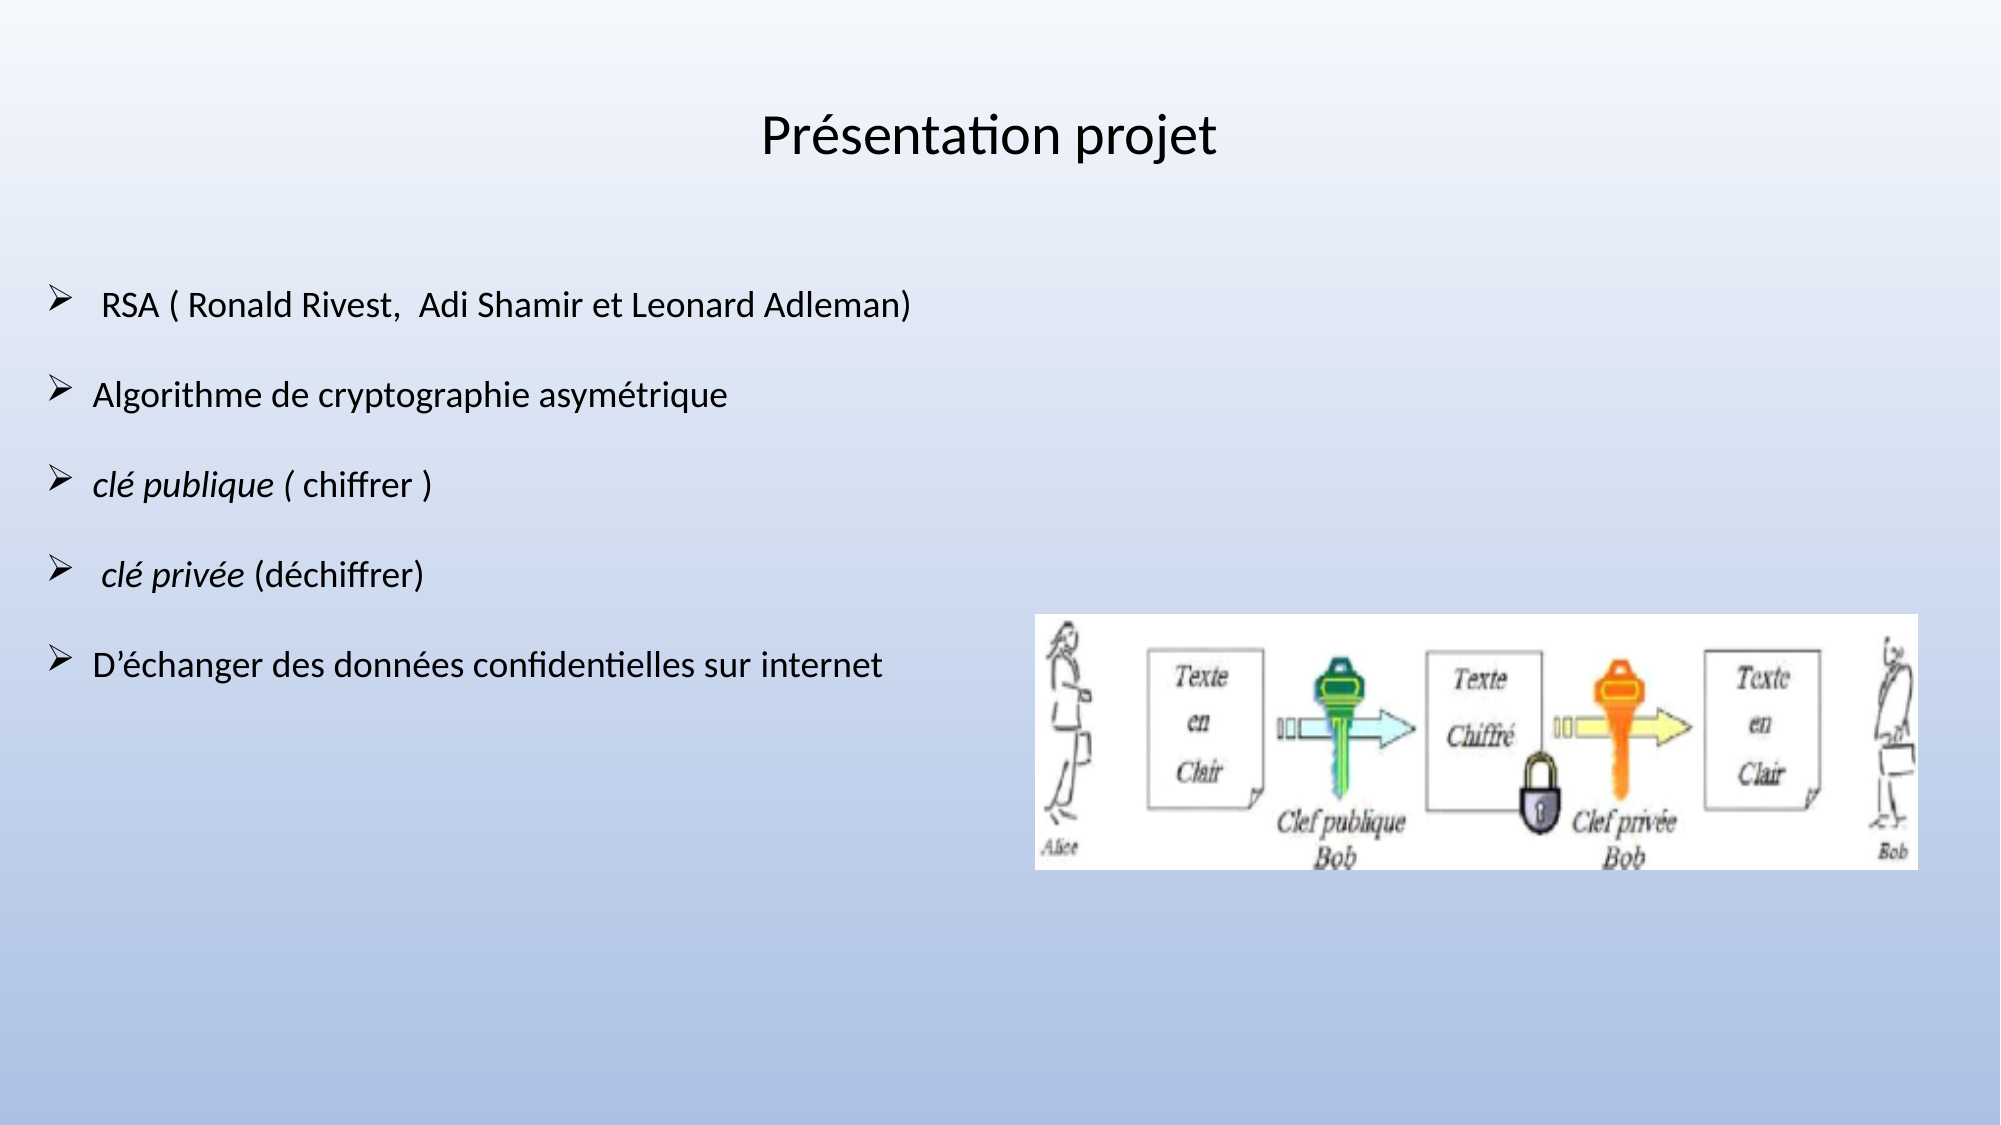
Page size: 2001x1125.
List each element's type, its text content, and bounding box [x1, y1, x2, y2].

text_box RSA ( Ronald Rivest, Adi Shamir et Leonard Adleman) Algorithme de cryptographie asymétrique clé publique ( chiffrer ) clé privée (déchiffrer) D’échanger des données confidentielles sur internet [31, 272, 1164, 738]
list Présentation projet [597, 88, 1383, 177]
picture [1035, 614, 1918, 870]
